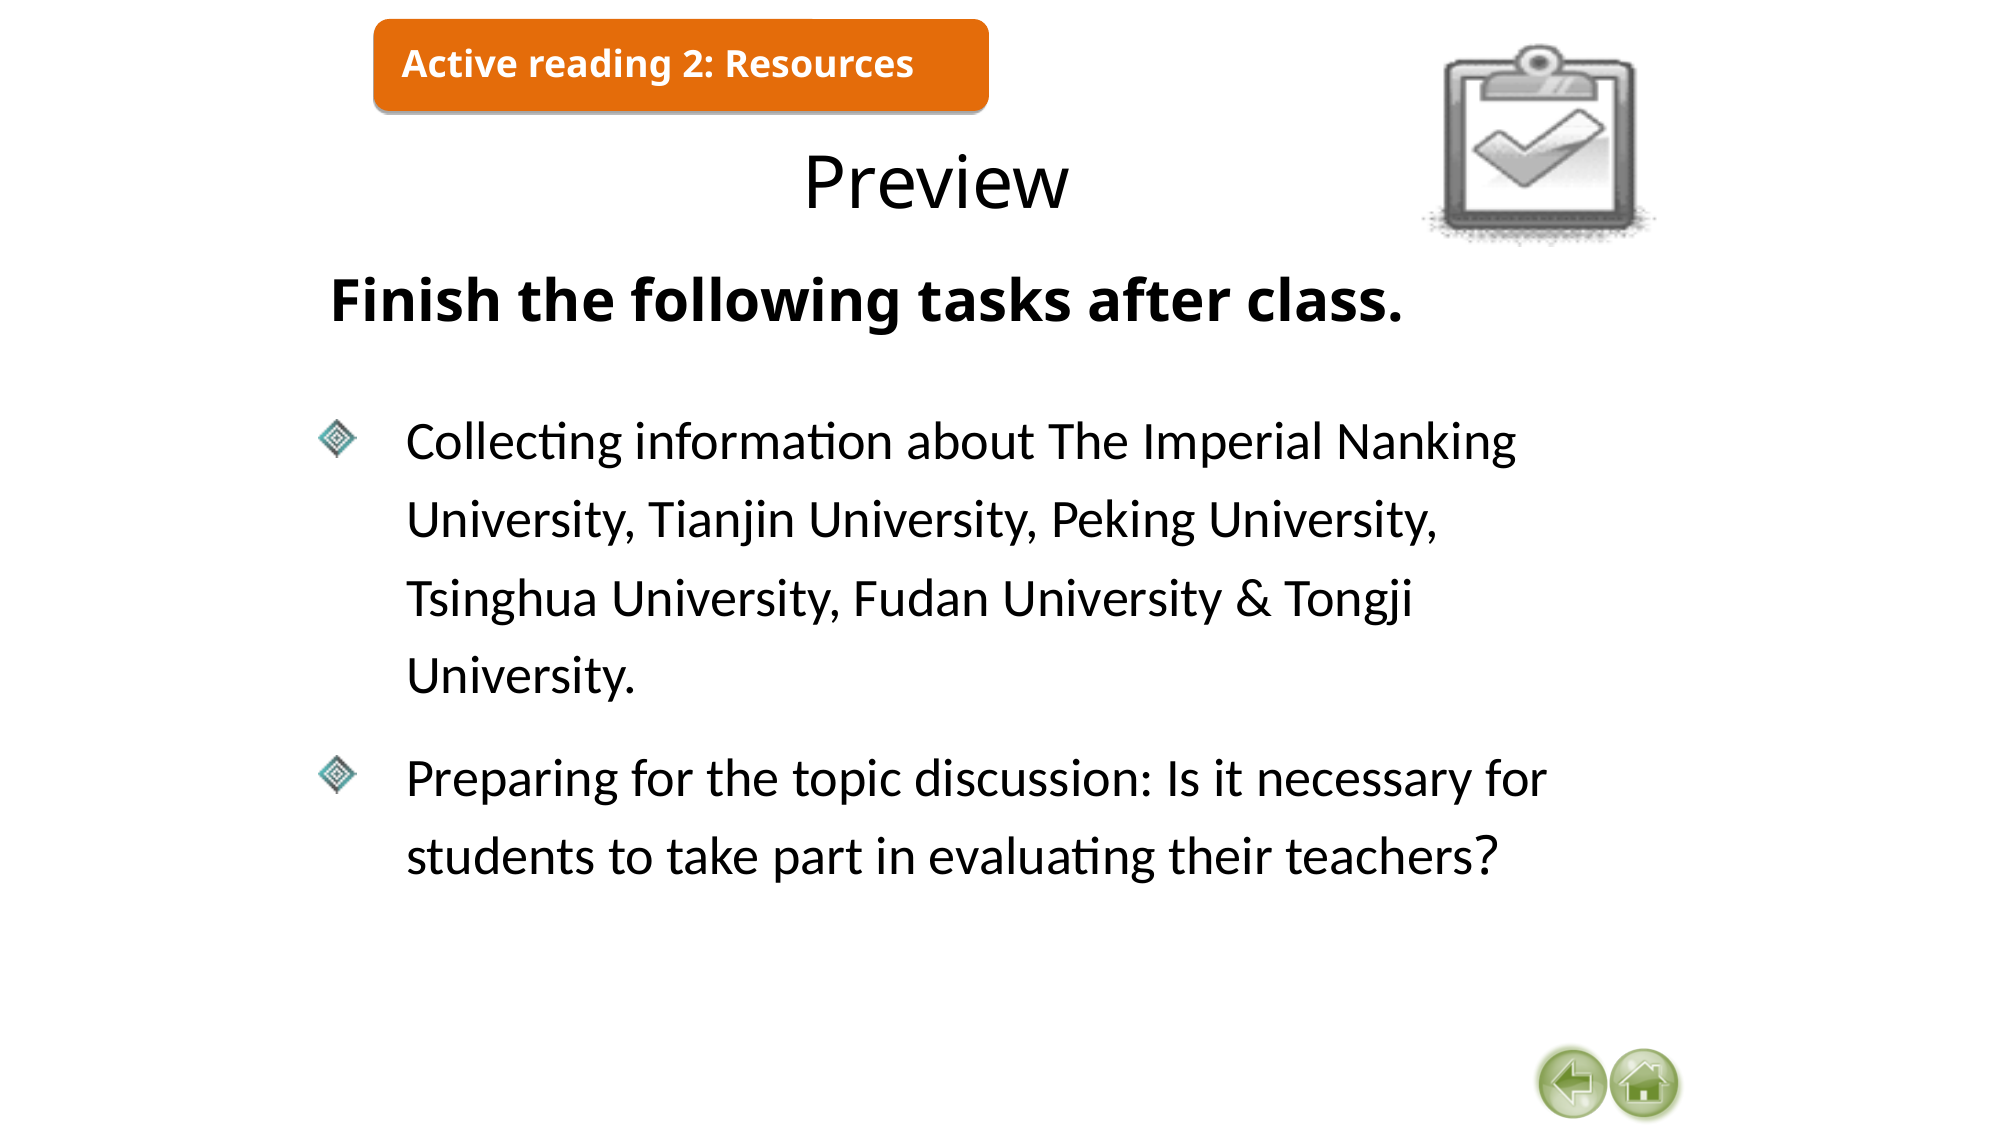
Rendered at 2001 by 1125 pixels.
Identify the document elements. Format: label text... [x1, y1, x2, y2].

picture [318, 419, 357, 458]
list Collecting information about The Imperial Nanking University, Tianjin University, Peking University, Tsinghua University, Fudan University & Tongji University. Preparing for the topic discussion: Is it necessary for students to take part in evaluating their teachers? [303, 385, 1638, 1000]
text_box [1531, 1041, 1686, 1125]
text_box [373, 18, 989, 111]
text_box [295, 34, 1705, 1098]
text_box Finish the following tasks after class. [314, 255, 1709, 341]
picture [318, 755, 357, 794]
picture [1401, 42, 1676, 247]
title Preview [787, 137, 1401, 232]
